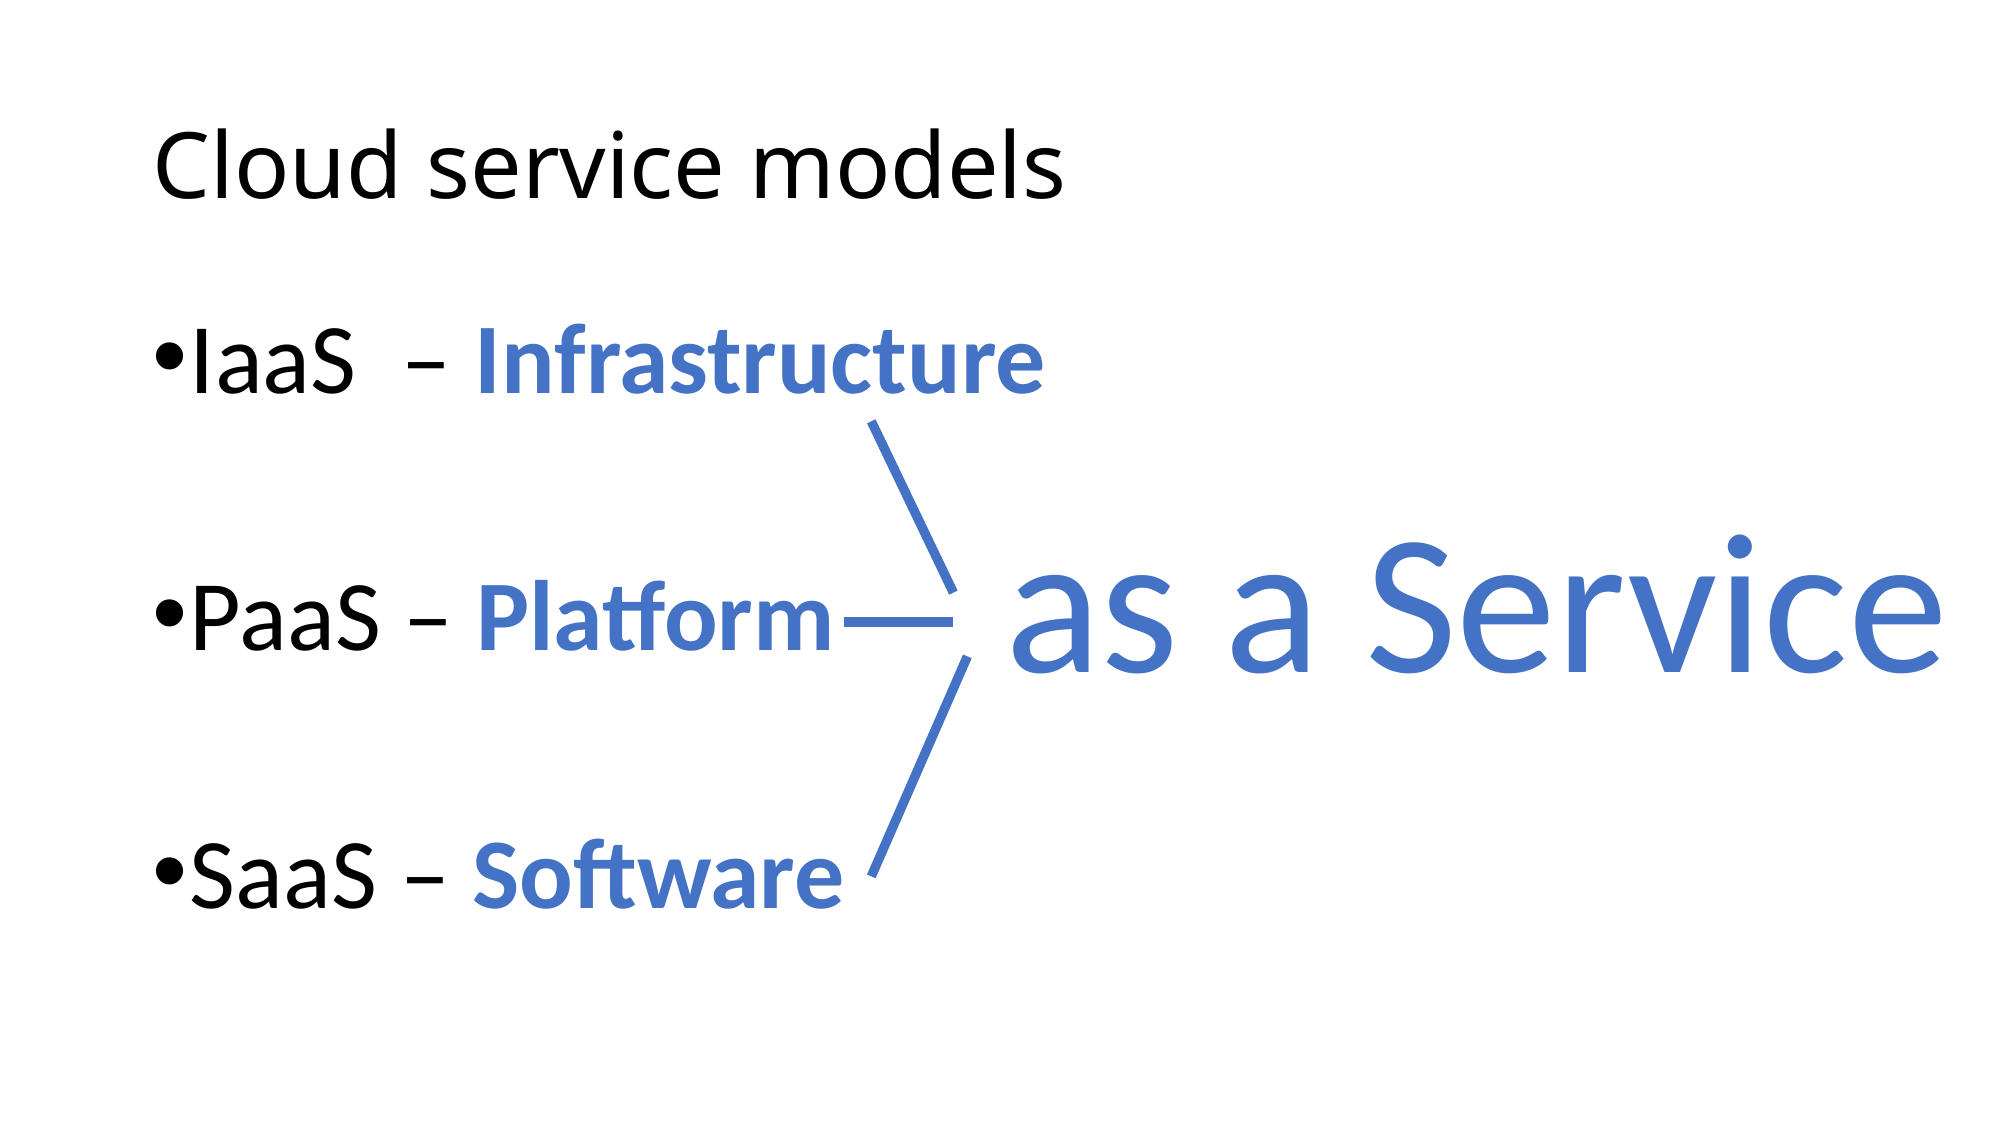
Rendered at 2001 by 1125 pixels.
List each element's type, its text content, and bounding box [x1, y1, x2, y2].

title Cloud service models [137, 59, 1863, 278]
text_box as a Service [953, 465, 2000, 721]
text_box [871, 656, 968, 877]
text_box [871, 421, 954, 594]
list IaaS – Infrastructure PaaS – Platform SaaS – Software [137, 299, 1863, 1014]
